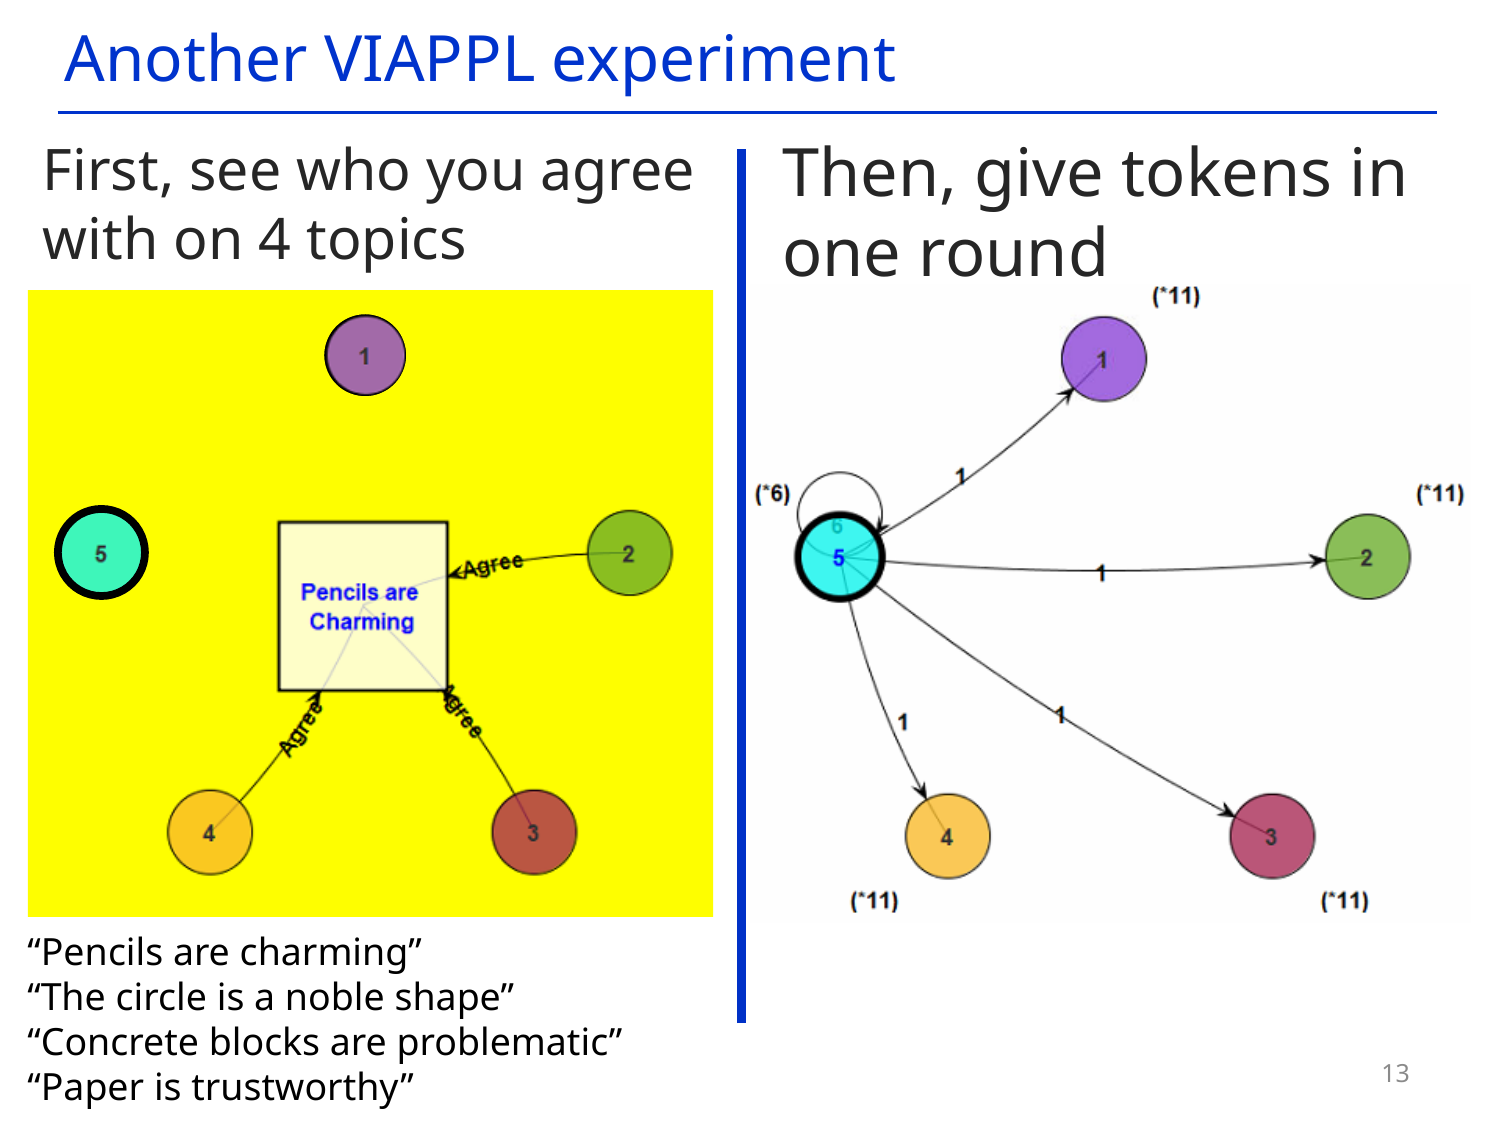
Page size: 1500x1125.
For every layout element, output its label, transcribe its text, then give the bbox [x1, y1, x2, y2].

picture [749, 284, 1471, 924]
text_box “Pencils are charming” “The circle is a noble shape” “Concrete blocks are problematic” “Paper is trustworthy” [12, 920, 716, 1116]
slide_number 13 [1074, 1042, 1425, 1103]
list First, see who you agree with on 4 topics [27, 125, 716, 292]
title Another VIAPPL experiment [49, 9, 1438, 102]
text_box Then, give tokens in one round [767, 122, 1453, 283]
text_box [27, 290, 714, 918]
